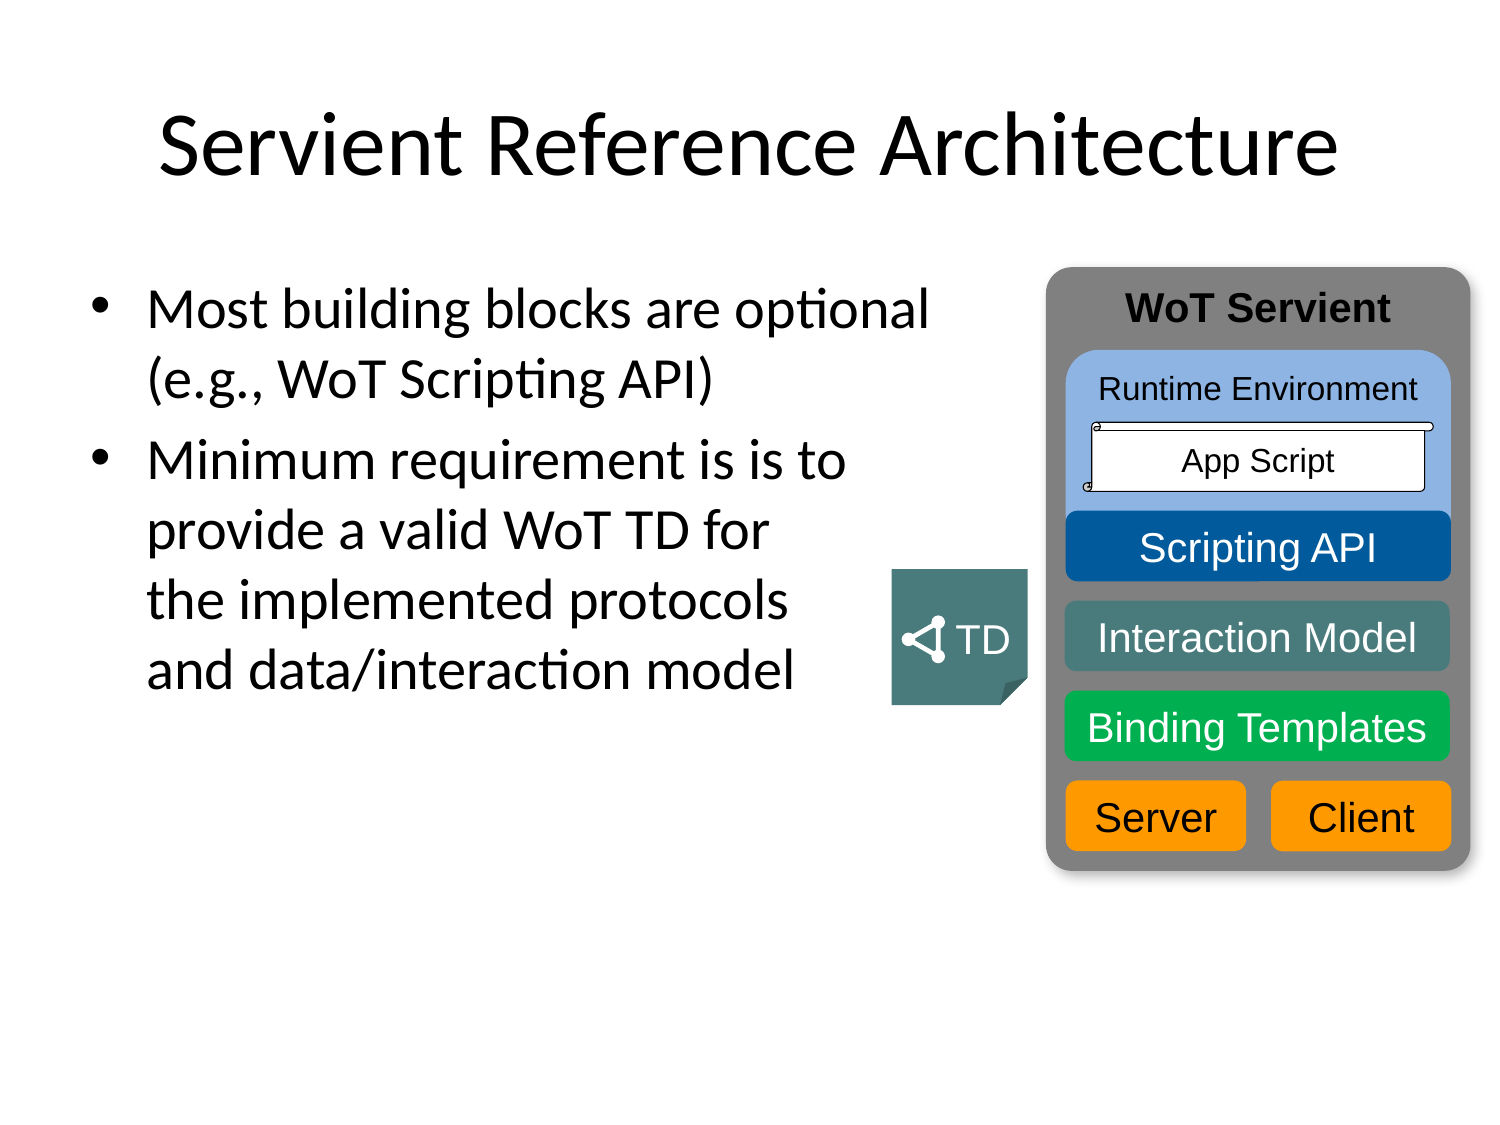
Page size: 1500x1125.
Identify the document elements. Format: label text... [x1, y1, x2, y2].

list Most building blocks are optional (e.g., WoT Scripting API) Minimum requirement is is to provide a valid WoT TD for the implemented protocols and data/interaction model [75, 262, 1425, 1005]
text_box Client [1271, 780, 1452, 852]
title Servient Reference Architecture [75, 45, 1425, 233]
text_box Server [1065, 780, 1247, 852]
text_box Runtime Environment [1065, 349, 1451, 519]
text_box App Script [1083, 422, 1434, 492]
text_box Scripting API [1065, 510, 1451, 582]
text_box Binding Templates [1064, 690, 1450, 762]
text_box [891, 568, 1028, 706]
text_box WoT Servient [1045, 267, 1471, 871]
text_box Interaction Model [1064, 600, 1450, 672]
